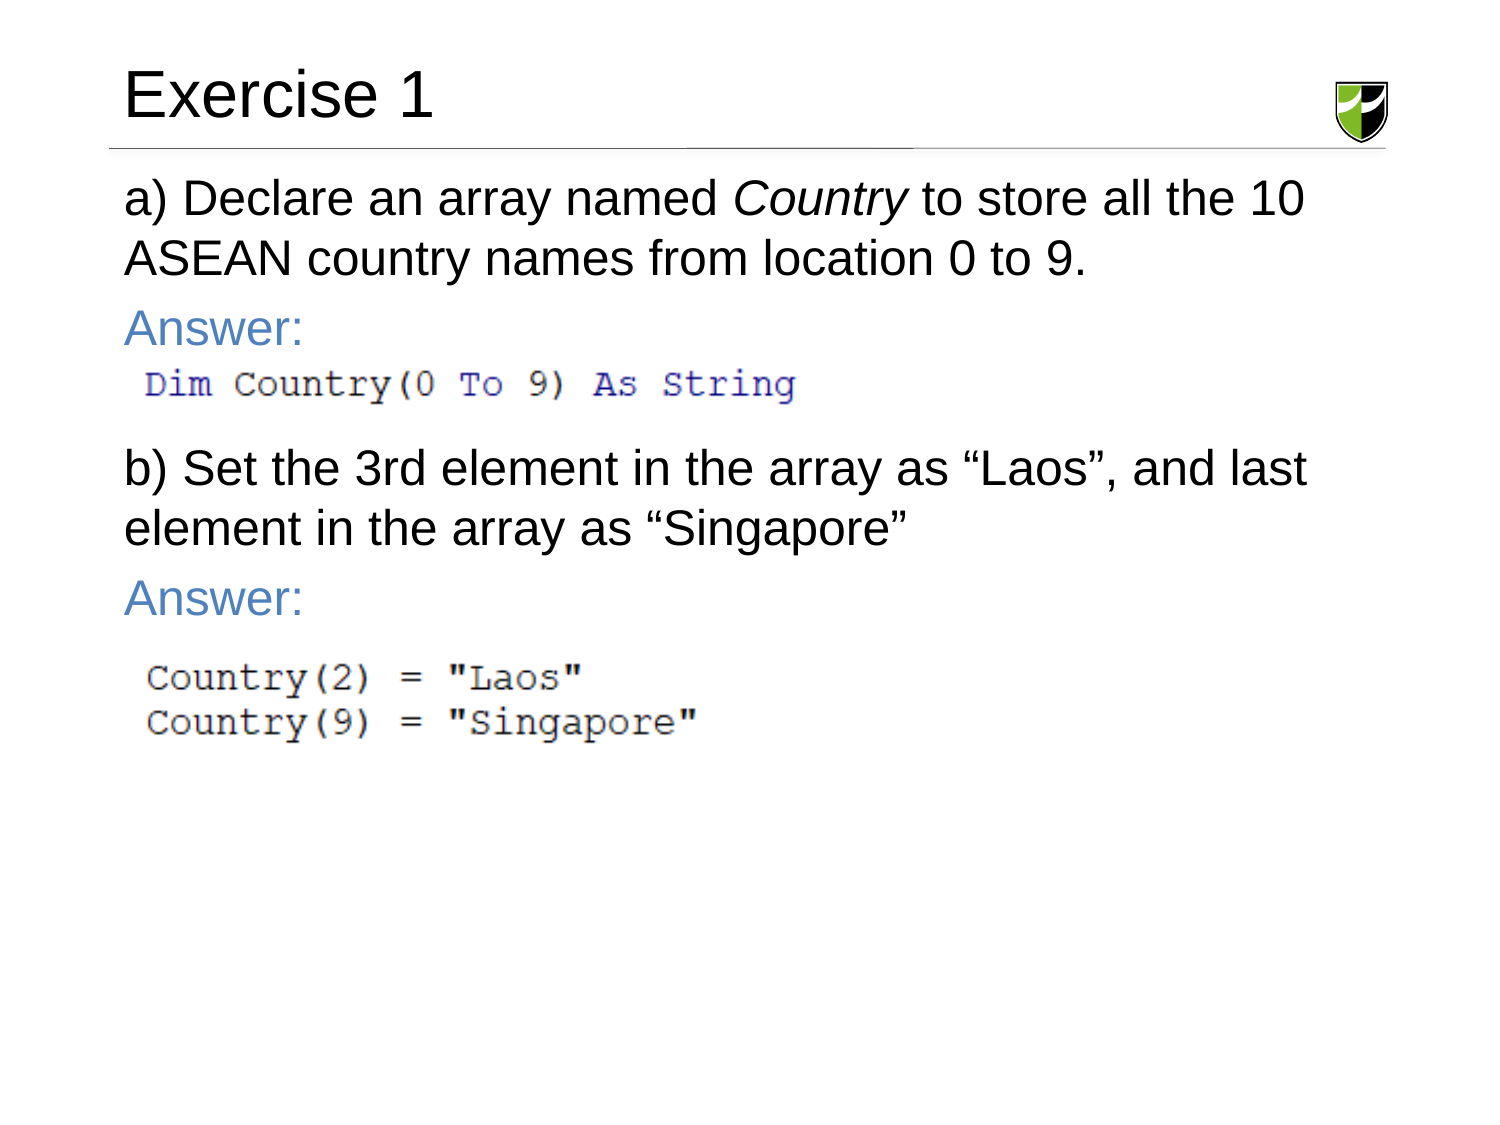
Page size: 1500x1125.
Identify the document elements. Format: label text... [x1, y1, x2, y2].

list a) Declare an array named Country to store all the 10 ASEAN country names from location 0 to 9. Answer: b) Set the 3rd element in the array as “Laos”, and last element in the array as “Singapore” Answer: [109, 157, 1386, 655]
picture [130, 654, 725, 756]
picture [130, 359, 803, 421]
title Exercise 1 [109, 42, 1129, 143]
picture [1335, 75, 1393, 143]
